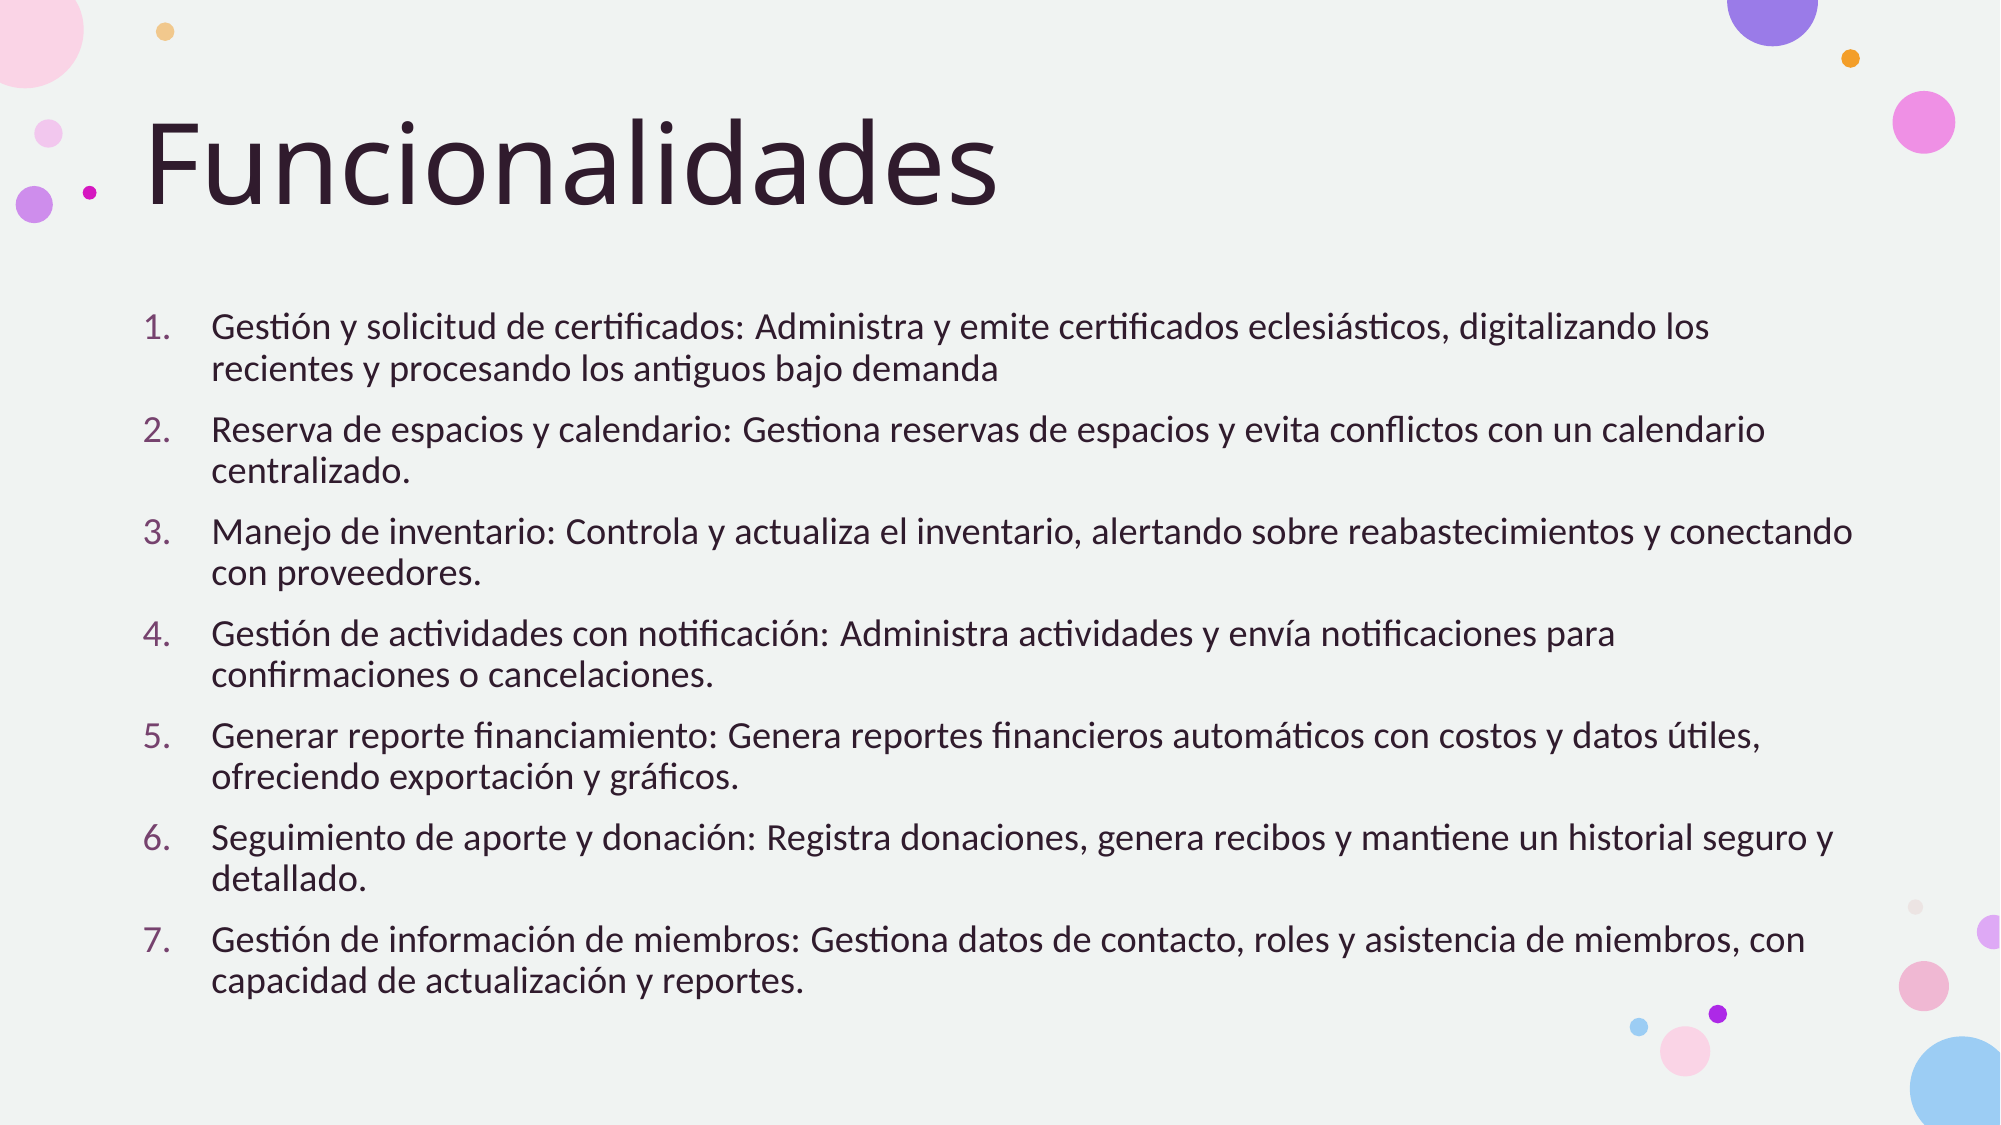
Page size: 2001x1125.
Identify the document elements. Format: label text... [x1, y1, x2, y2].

list Gestión y solicitud de certificados: Administra y emite certificados eclesiásticos, digitalizando los recientes y procesando los antiguos bajo demanda Reserva de espacios y calendario: Gestiona reservas de espacios y evita conflictos con un calendario centralizado. Manejo de inventario: Controla y actualiza el inventario, alertando sobre reabastecimientos y conectando con proveedores. Gestión de actividades con notificación: Administra actividades y envía notificaciones para confirmaciones o cancelaciones. Generar reporte financiamiento: Genera reportes financieros automáticos con costos y datos útiles, ofreciendo exportación y gráficos. Seguimiento de aporte y donación: Registra donaciones, genera recibos y mantiene un historial seguro y detallado. Gestión de información de miembros: Gestiona datos de contacto, roles y asistencia de miembros, con capacidad de actualización y reportes. [127, 299, 1877, 1014]
title Funcionalidades [127, 59, 1877, 278]
